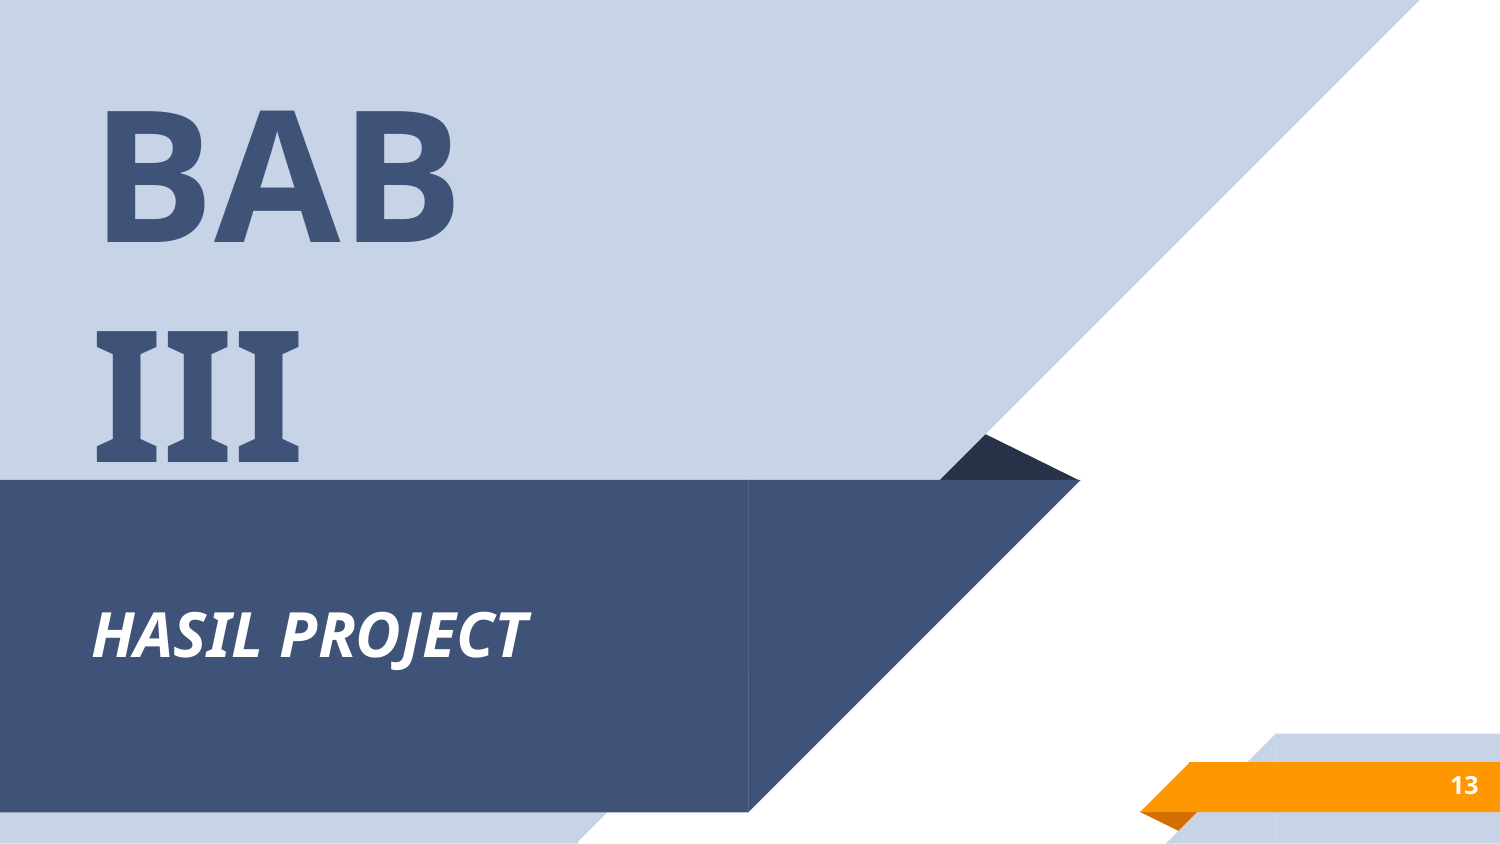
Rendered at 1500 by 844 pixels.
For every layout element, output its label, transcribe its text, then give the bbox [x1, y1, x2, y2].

slide_number 13 [1249, 760, 1494, 813]
title HASIL PROJECT [76, 494, 748, 685]
text_box BAB III [76, 0, 722, 515]
